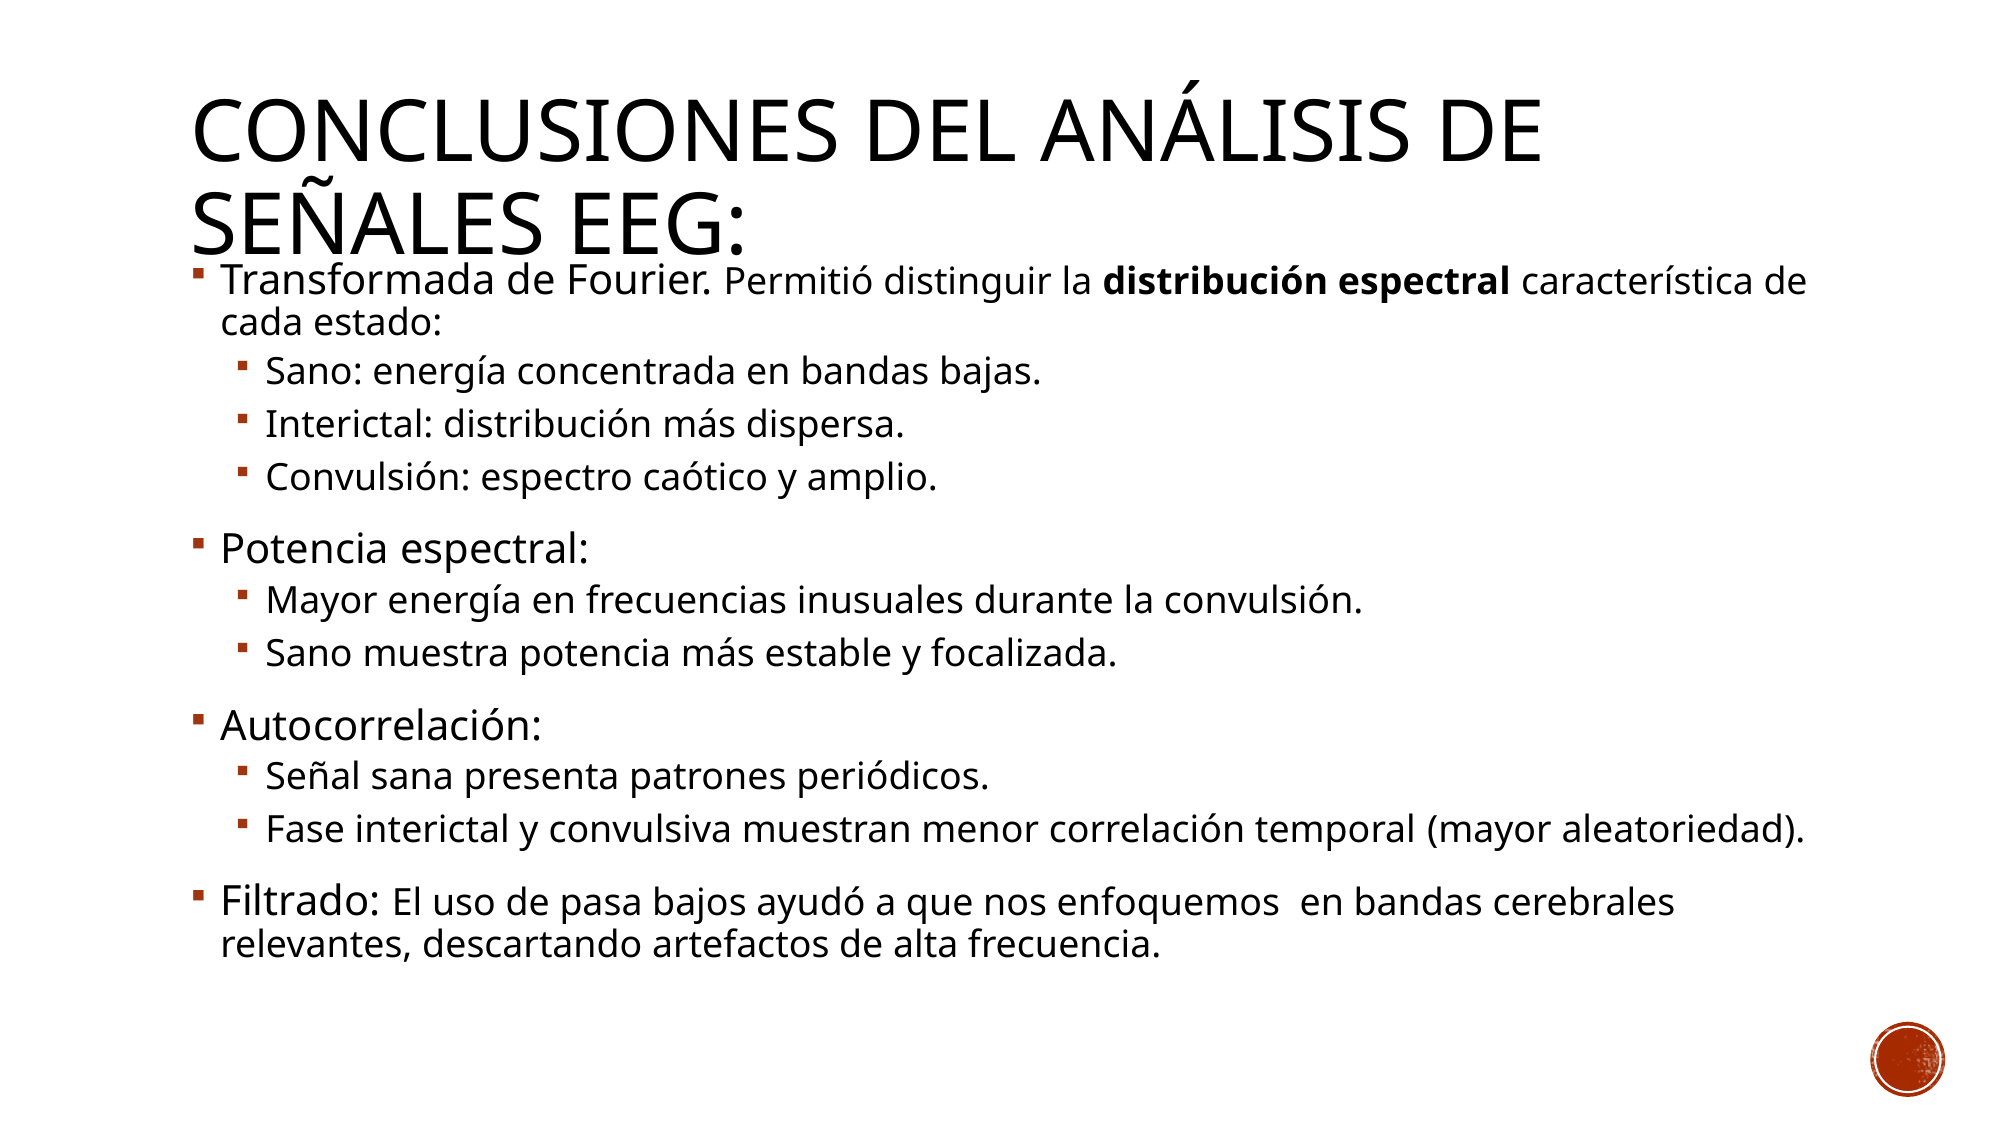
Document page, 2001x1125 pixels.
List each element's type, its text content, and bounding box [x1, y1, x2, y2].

title Conclusiones del análisis de señales eeg: [175, 79, 1826, 250]
list Transformada de Fourier. Permitió distinguir la distribución espectral característica de cada estado: Sano: energía concentrada en bandas bajas. Interictal: distribución más dispersa. Convulsión: espectro caótico y amplio. Potencia espectral: Mayor energía en frecuencias inusuales durante la convulsión. Sano muestra potencia más estable y focalizada. Autocorrelación: Señal sana presenta patrones periódicos. Fase interictal y convulsiva muestran menor correlación temporal (mayor aleatoriedad). Filtrado: El uso de pasa bajos ayudó a que nos enfoquemos en bandas cerebrales relevantes, descartando artefactos de alta frecuencia. [175, 250, 1826, 1013]
